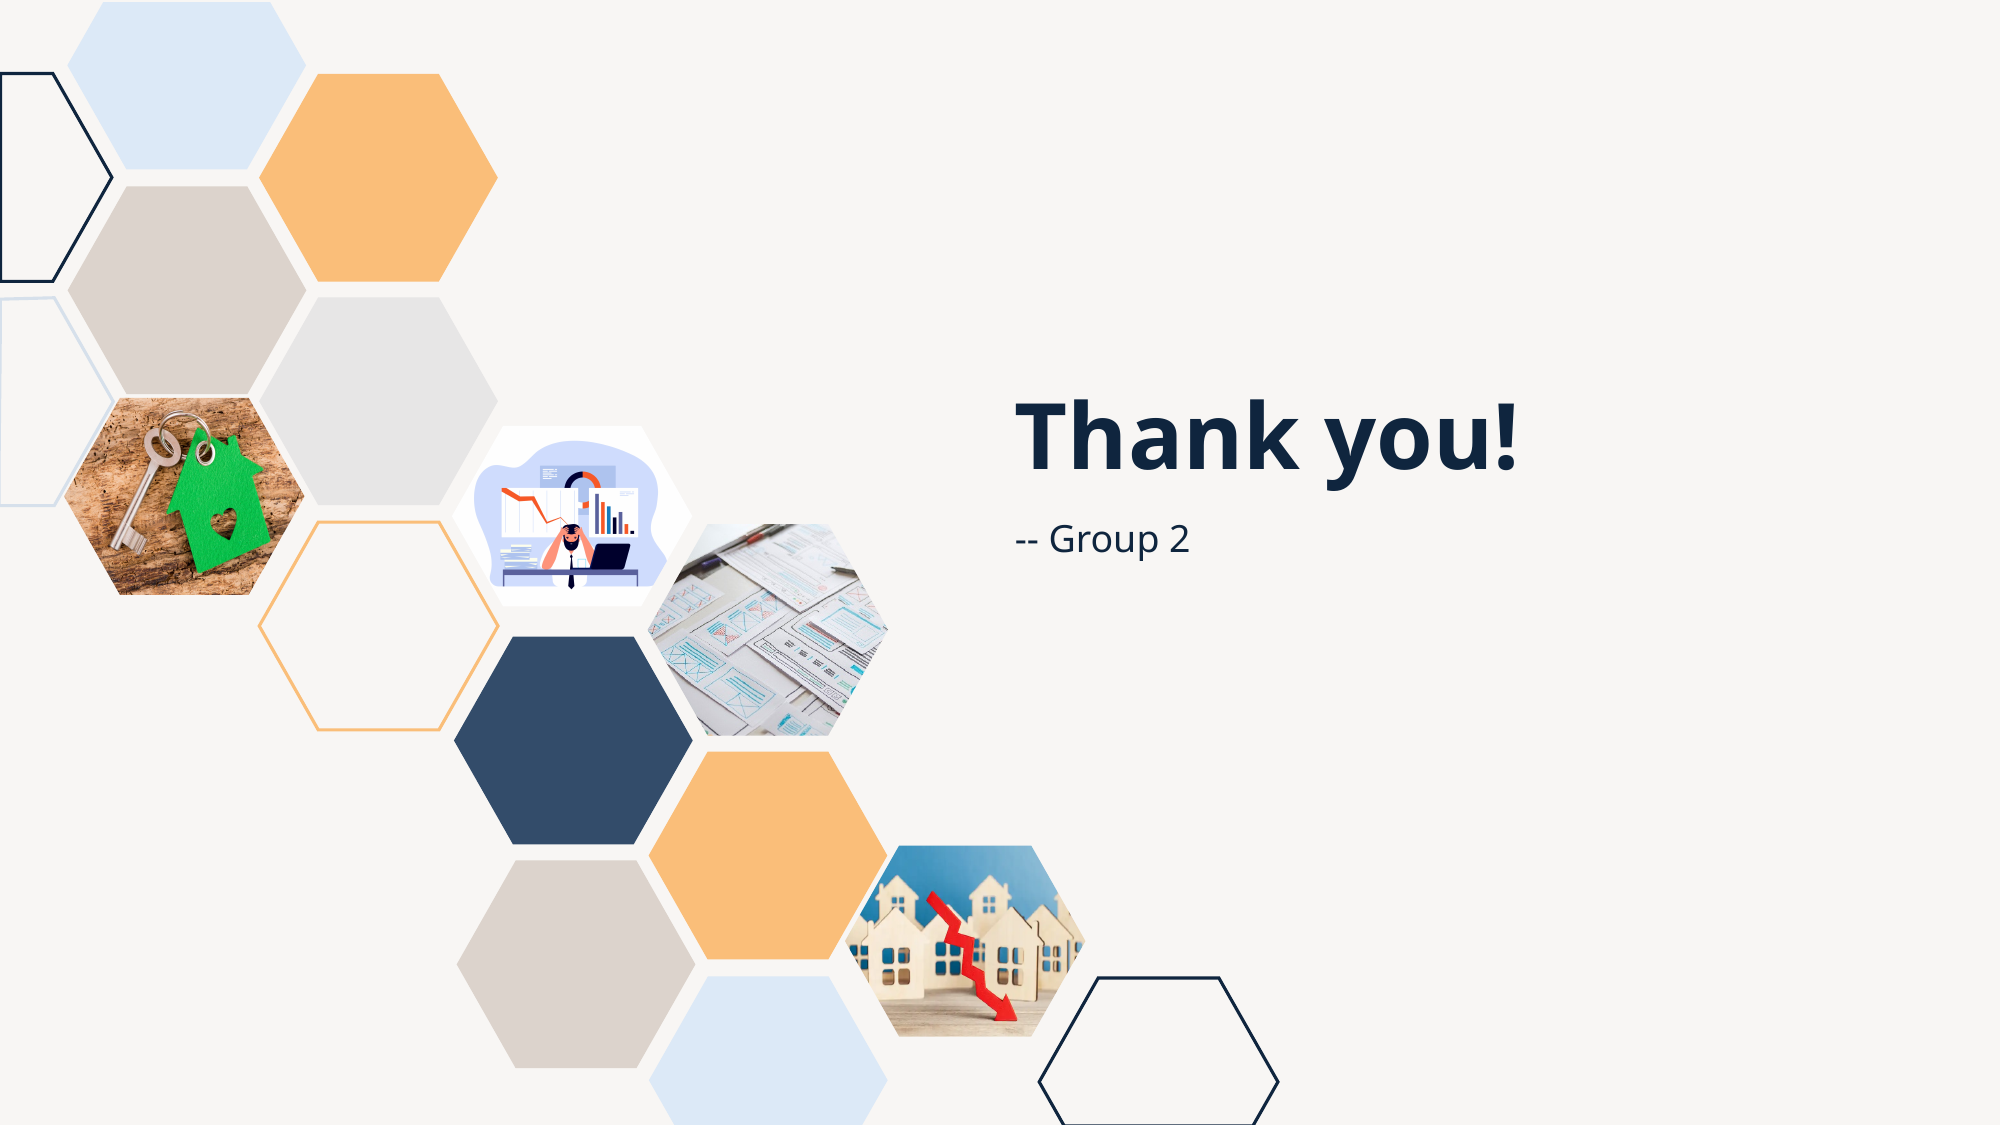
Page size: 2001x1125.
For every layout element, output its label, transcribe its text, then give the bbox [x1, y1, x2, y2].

picture [64, 397, 305, 595]
picture [451, 425, 889, 736]
list -- Group 2 [999, 507, 1498, 816]
title Thank you! [999, 279, 1830, 497]
picture [844, 845, 1086, 1037]
